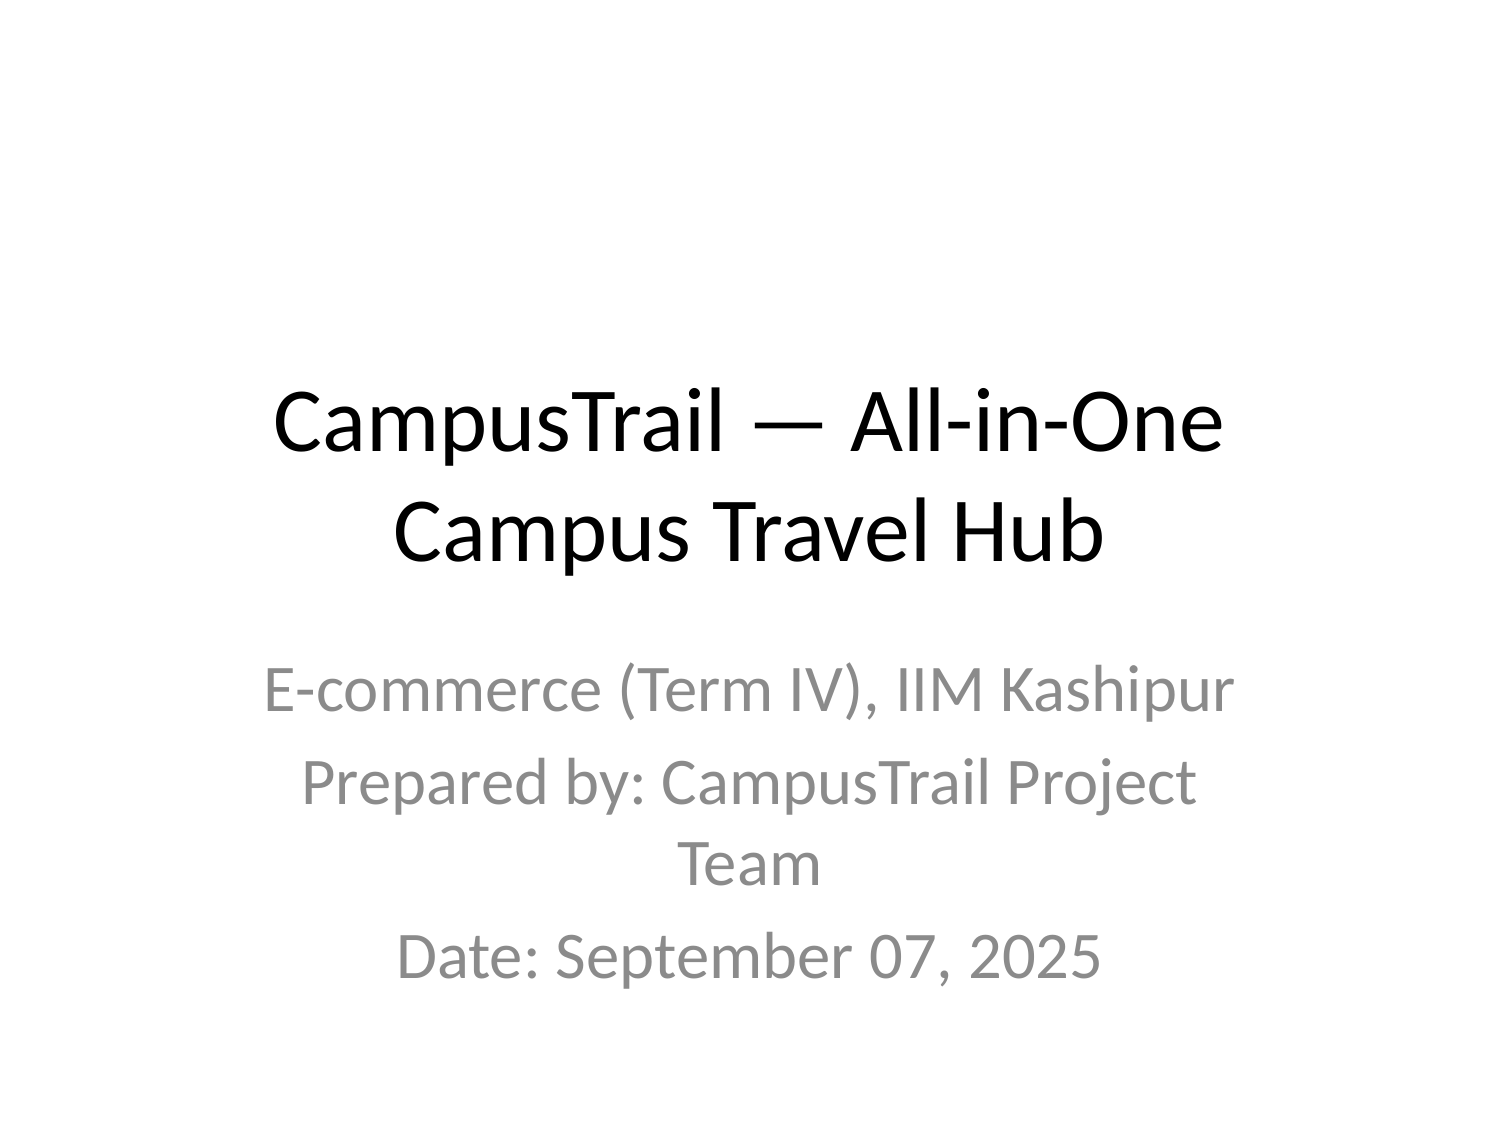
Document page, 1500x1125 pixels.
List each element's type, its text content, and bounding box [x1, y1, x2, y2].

subtitle E-commerce (Term IV), IIM Kashipur Prepared by: CampusTrail Project Team Date: September 07, 2025 [225, 637, 1275, 925]
title CampusTrail — All-in-One Campus Travel Hub [112, 349, 1388, 591]
